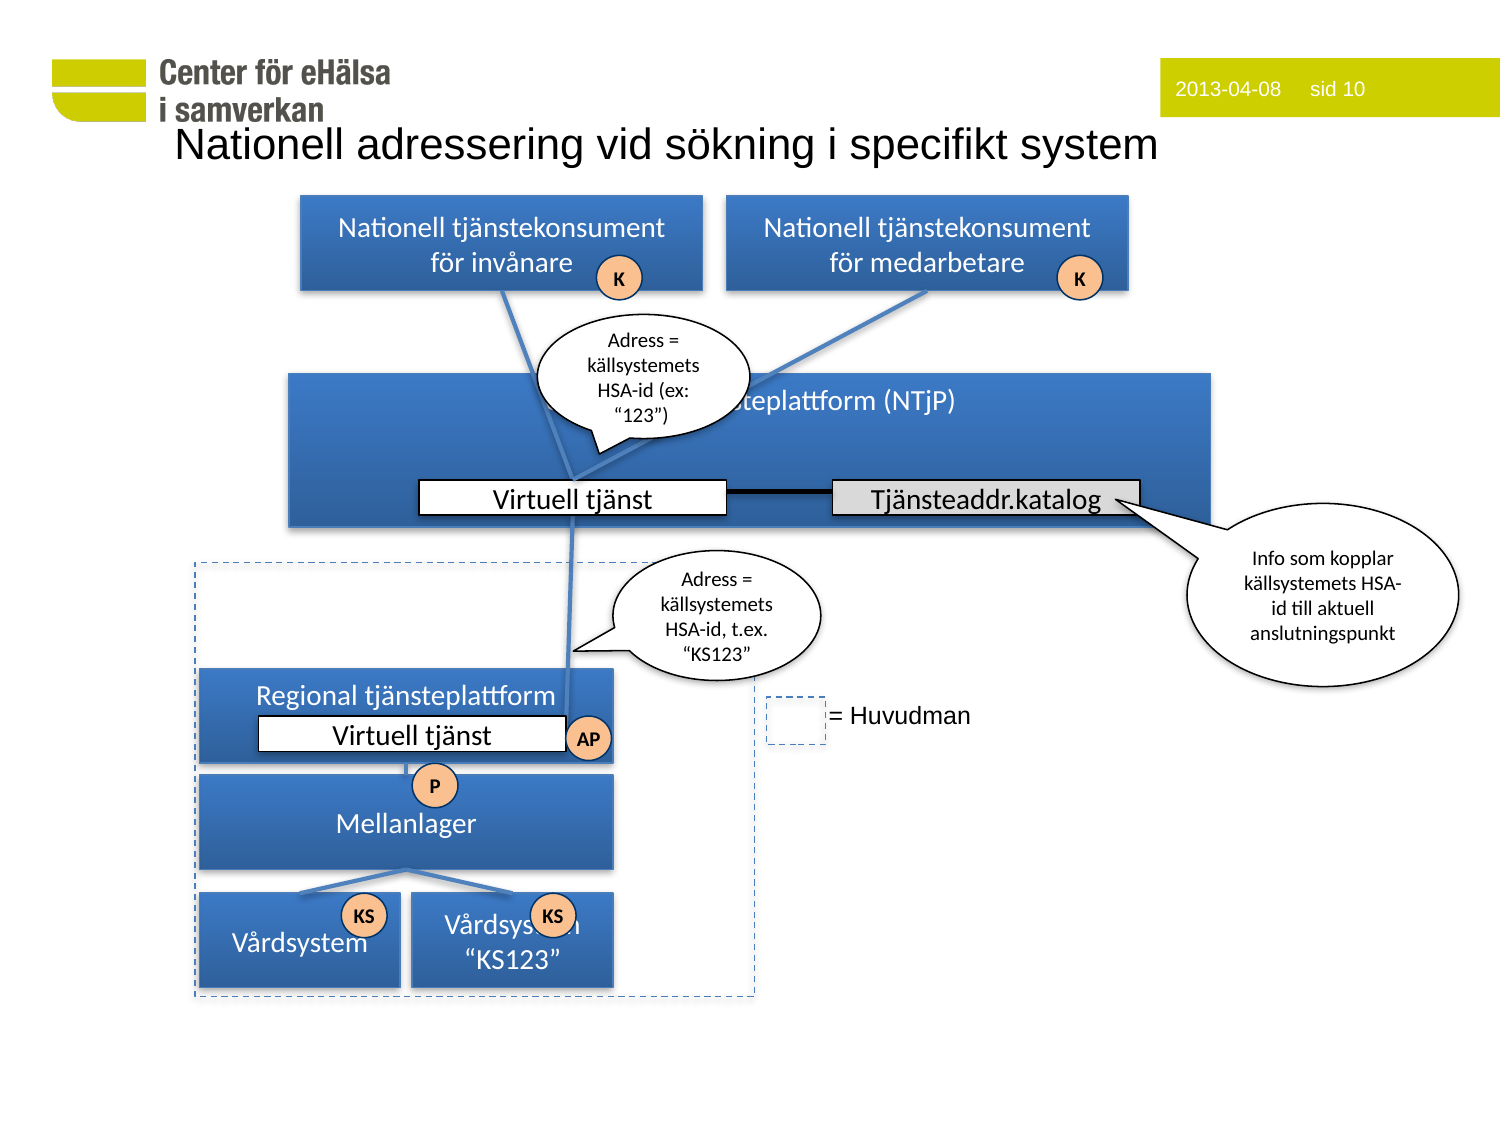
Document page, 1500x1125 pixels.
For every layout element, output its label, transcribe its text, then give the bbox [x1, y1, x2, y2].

text_box Info som kopplar källsystemets HSA-id till aktuell anslutningspunkt [1114, 498, 1460, 688]
text_box P [412, 763, 458, 808]
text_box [299, 869, 403, 894]
text_box AP [565, 716, 612, 761]
text_box Nationell tjänstekonsument för medarbetare [726, 195, 1129, 291]
text_box Nationell tjänstekonsument för invånare [300, 195, 703, 291]
text_box Virtuell tjänst [418, 479, 727, 516]
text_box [565, 514, 573, 734]
text_box [194, 562, 755, 997]
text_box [572, 290, 928, 480]
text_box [501, 290, 571, 480]
text_box KS [530, 893, 577, 938]
text_box K [1057, 255, 1103, 300]
text_box Gemensam tjänsteplattform (NTjP) [288, 373, 560, 528]
text_box Tjänsteaddr.katalog [832, 479, 1141, 516]
text_box Virtuell tjänst [258, 715, 567, 752]
text_box Adress = källsystemets HSA-id, t.ex. “KS123” [578, 549, 822, 682]
title Nationell adressering vid sökning i specifikt system [159, 78, 1414, 206]
picture [52, 59, 390, 122]
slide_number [1160, 58, 1500, 118]
text_box Gemensam tjänsteplattform (NTjP) [932, 373, 1211, 523]
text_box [405, 869, 513, 894]
text_box = Huvudman [813, 692, 991, 738]
text_box KS [341, 901, 388, 938]
text_box K [596, 255, 643, 289]
text_box Gemensam tjänsteplattform (NTjP) [580, 502, 1141, 528]
text_box [766, 696, 826, 745]
